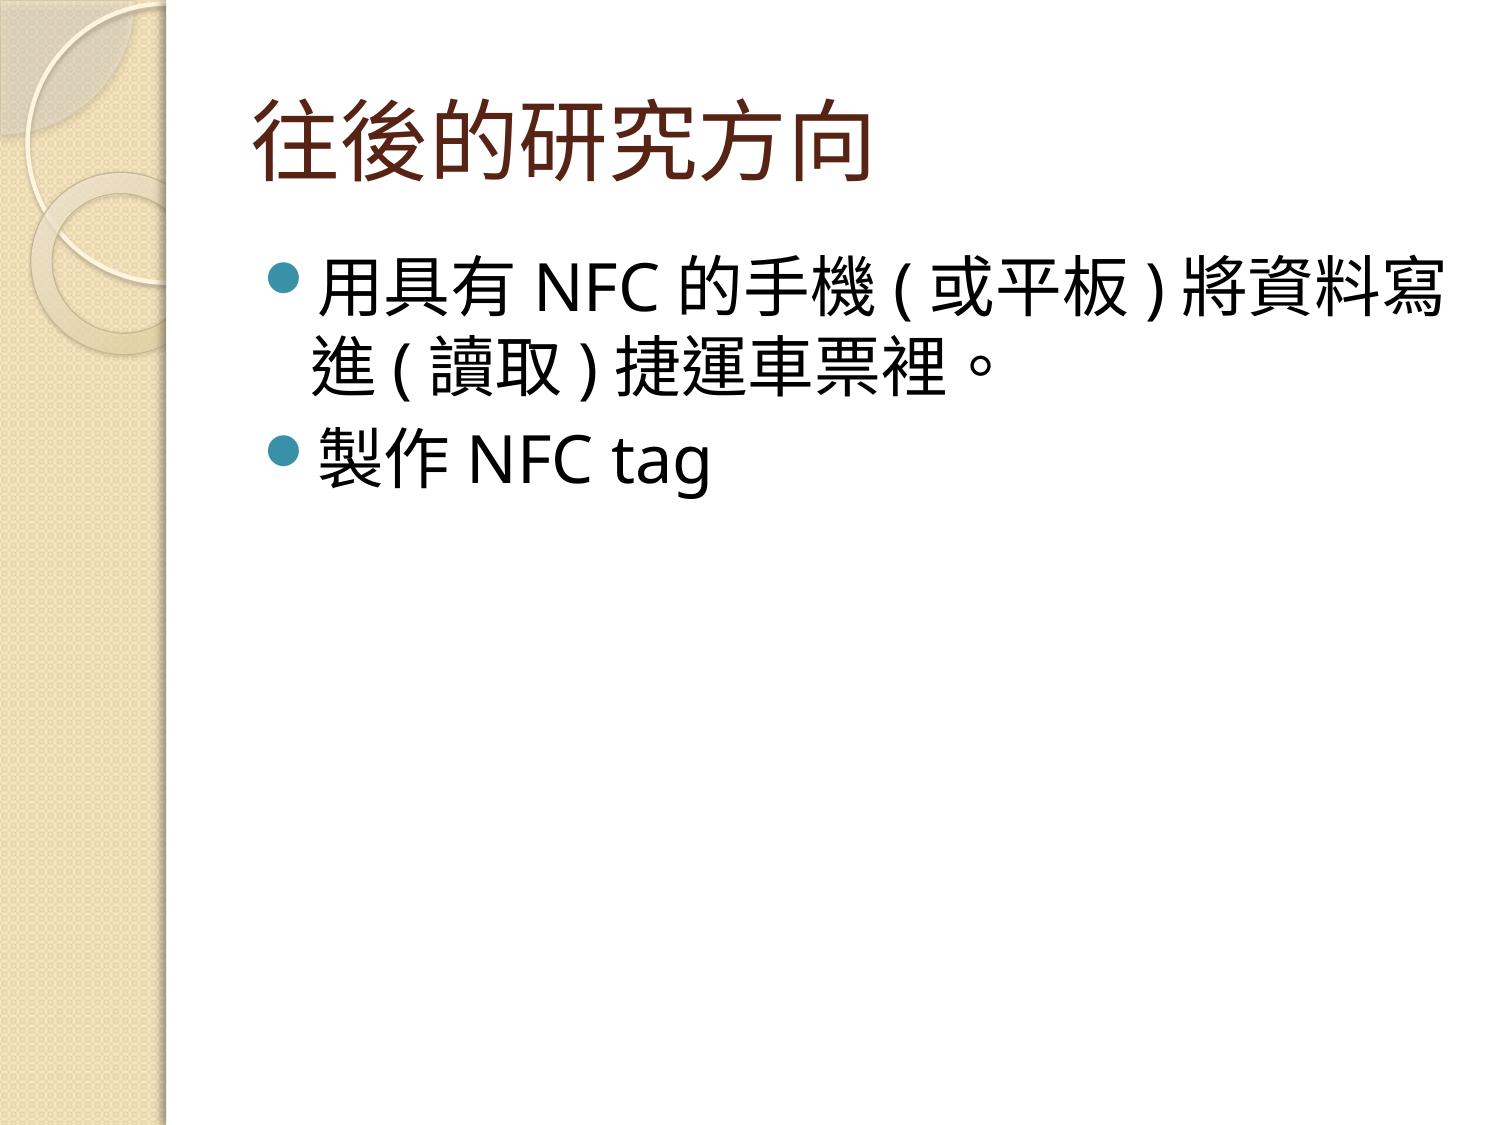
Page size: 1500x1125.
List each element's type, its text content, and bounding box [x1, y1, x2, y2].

title 往後的研究方向 [235, 45, 1466, 233]
list 用具有NFC的手機(或平板)將資料寫進(讀取)捷運車票裡。 製作NFC tag [235, 237, 1466, 1025]
